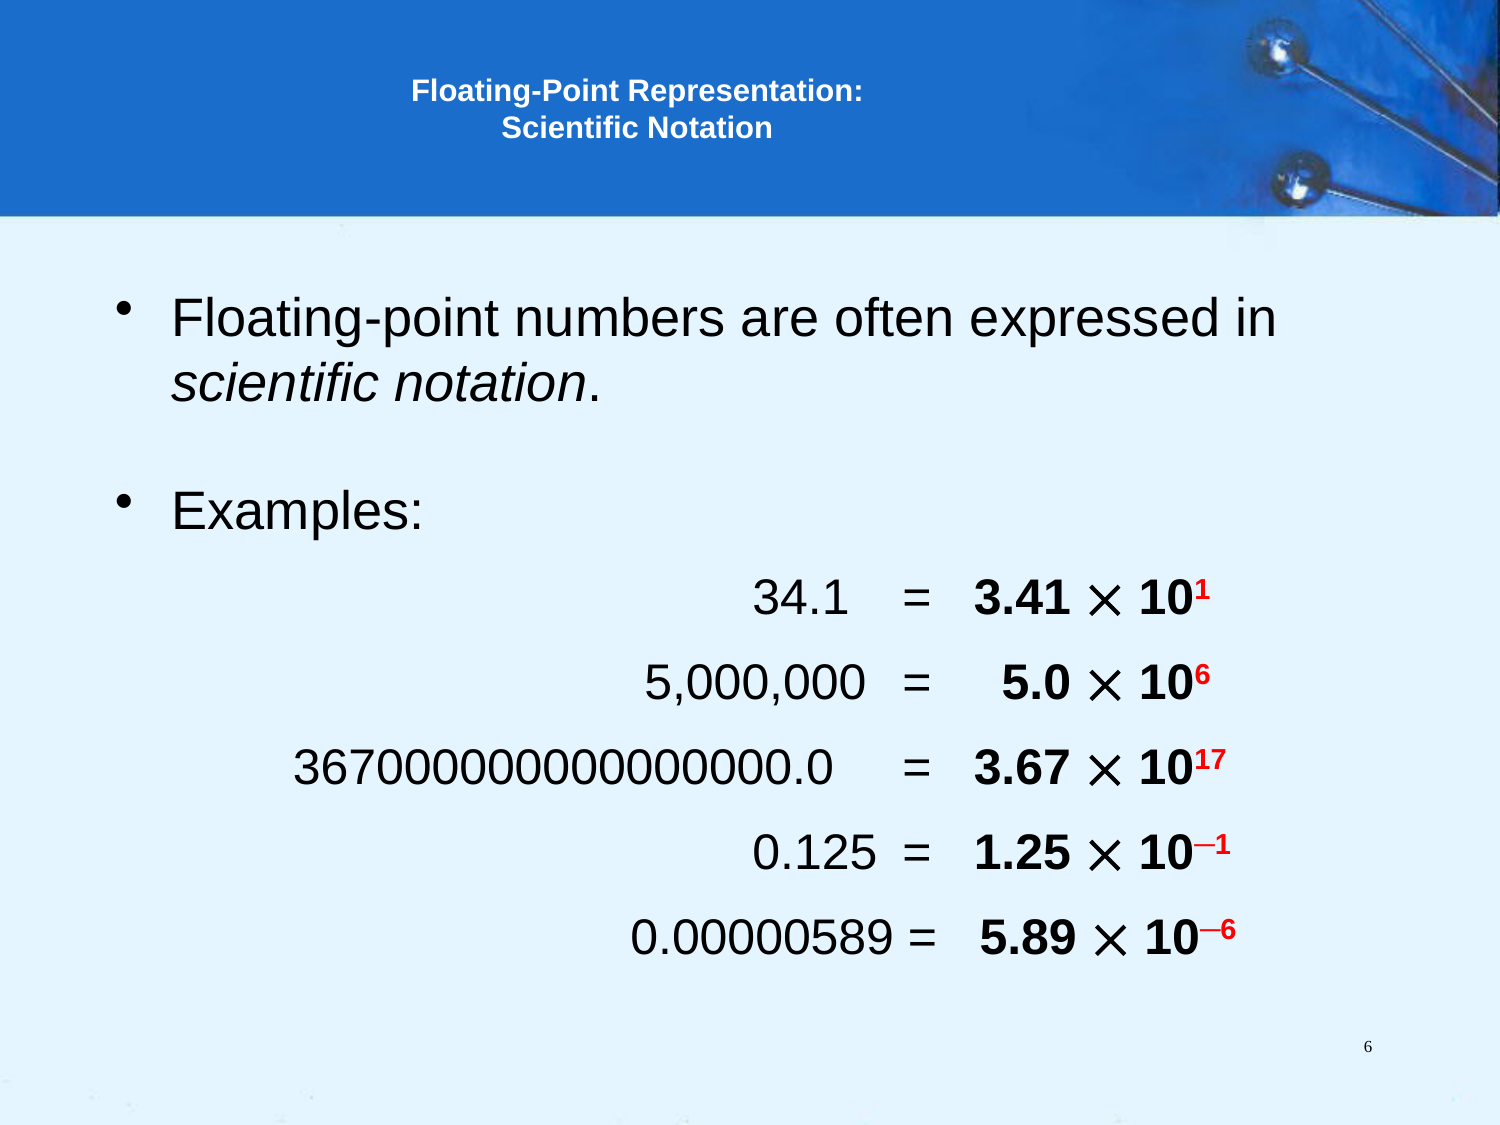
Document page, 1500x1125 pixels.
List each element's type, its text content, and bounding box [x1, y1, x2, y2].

picture [0, 0, 1500, 1125]
slide_number 6 [1074, 1024, 1388, 1101]
title Floating-Point Representation: Scientific Notation [24, 62, 1251, 153]
list Floating-point numbers are often expressed in scientific notation. Examples: 34.1 = 3.41  101 5,000,000 = 5.0  106 367000000000000000.0 = 3.67  1017 0.125 = 1.25  10─1 0.00000589 = 5.89  10─6 [99, 274, 1401, 1001]
